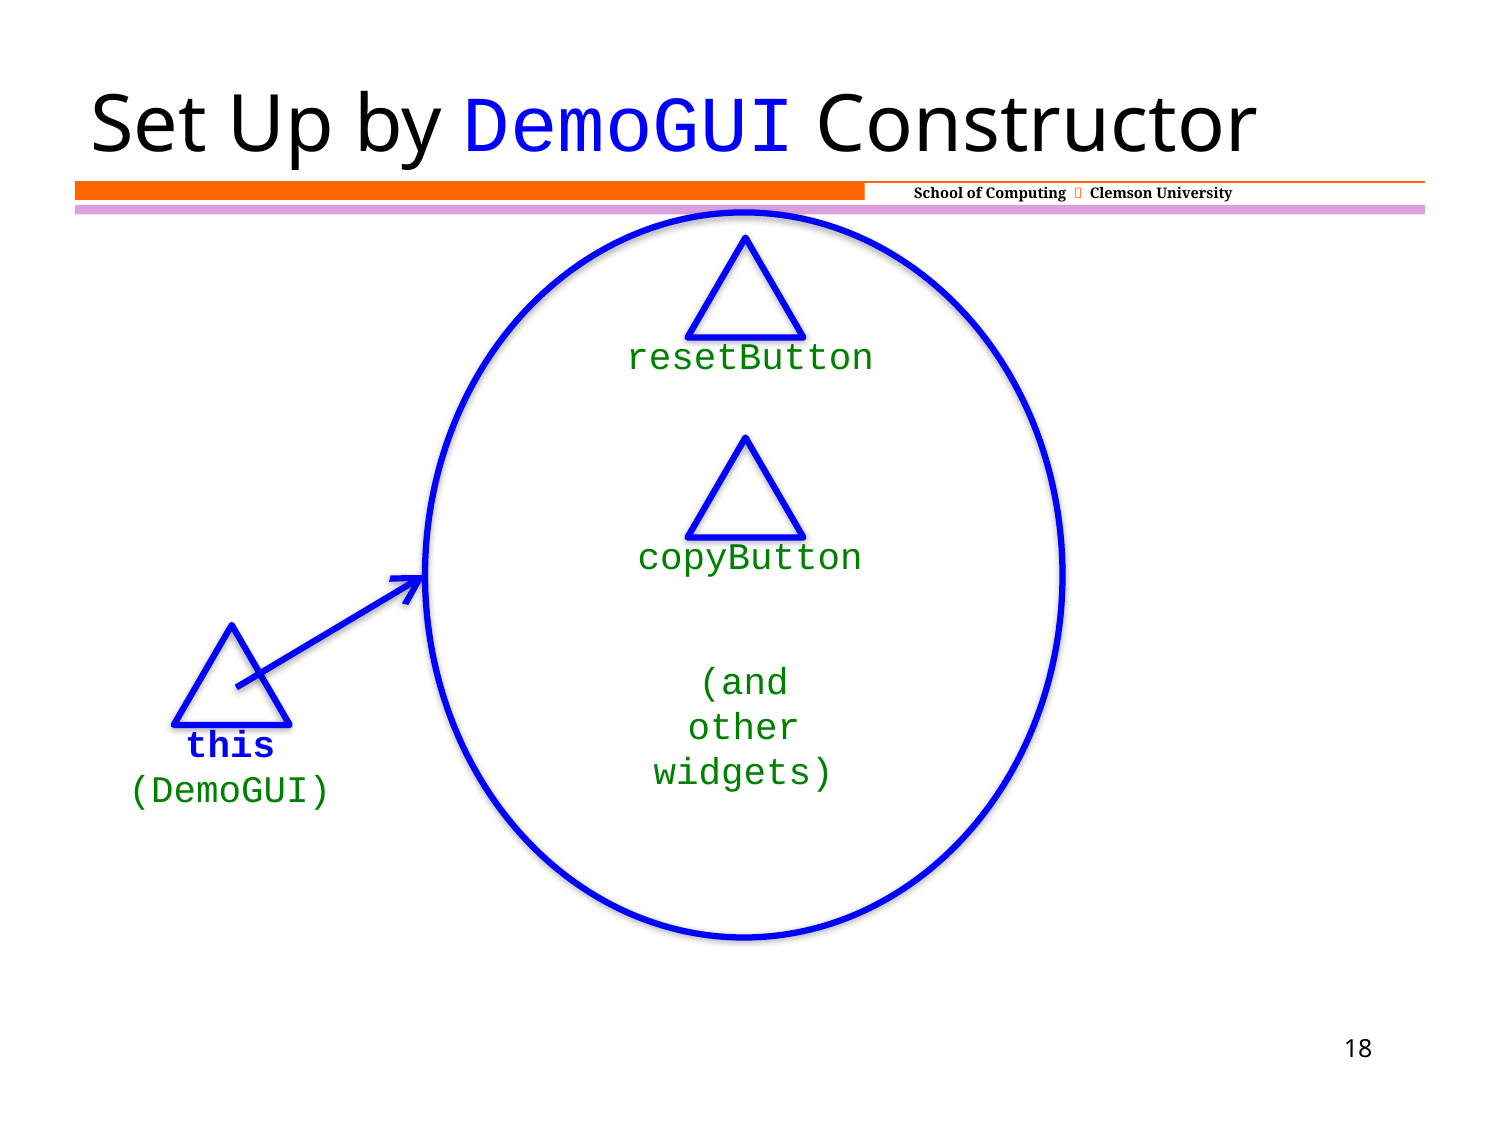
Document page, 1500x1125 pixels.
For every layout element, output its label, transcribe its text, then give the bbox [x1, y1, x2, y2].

text_box [686, 236, 805, 339]
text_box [235, 574, 426, 688]
slide_number 18 [1074, 1025, 1388, 1100]
title Set Up by DemoGUI Constructor [75, 37, 1425, 175]
text_box resetButton [549, 324, 950, 385]
text_box this (DemoGUI) [0, 712, 462, 818]
text_box [424, 211, 1064, 939]
text_box (and other widgets) [500, 649, 988, 800]
text_box [173, 626, 291, 726]
